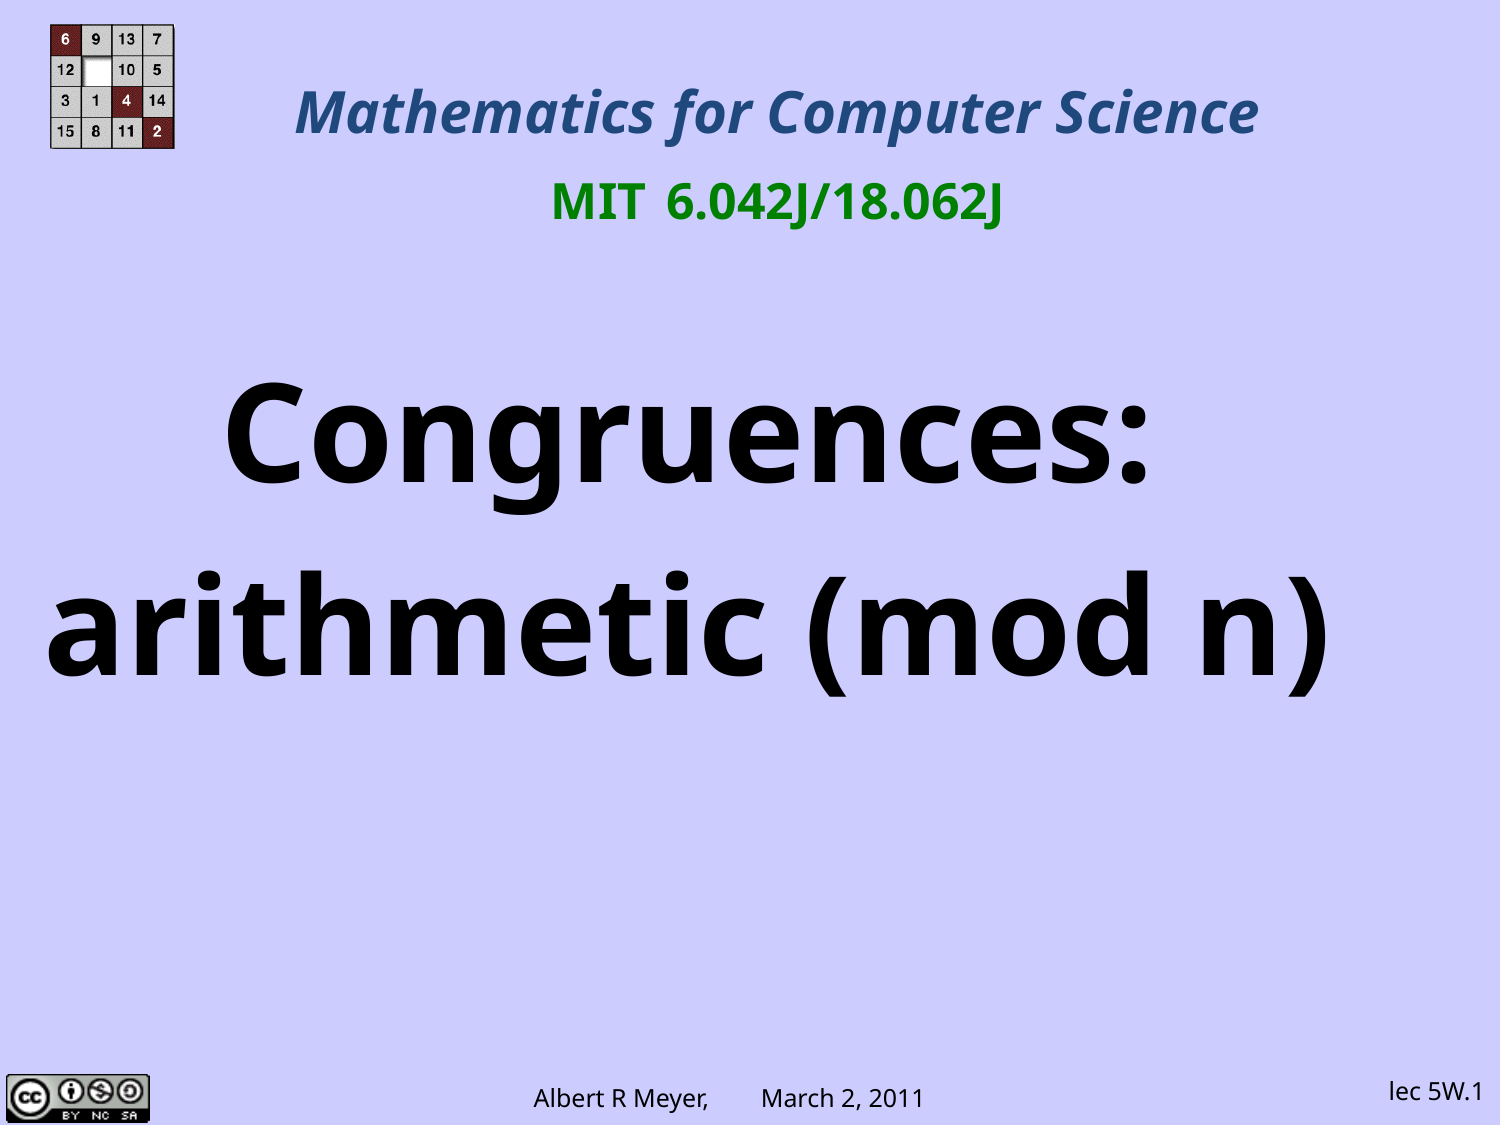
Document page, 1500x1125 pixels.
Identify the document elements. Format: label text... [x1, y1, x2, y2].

subtitle Congruences: arithmetic (mod n) [0, 337, 1376, 788]
slide_number lec 5W.1 [1149, 1062, 1500, 1123]
picture [50, 24, 175, 149]
picture [6, 1074, 150, 1123]
text_box Mathematics for Computer Science MIT 6.042J/18.062J [279, 67, 1276, 243]
